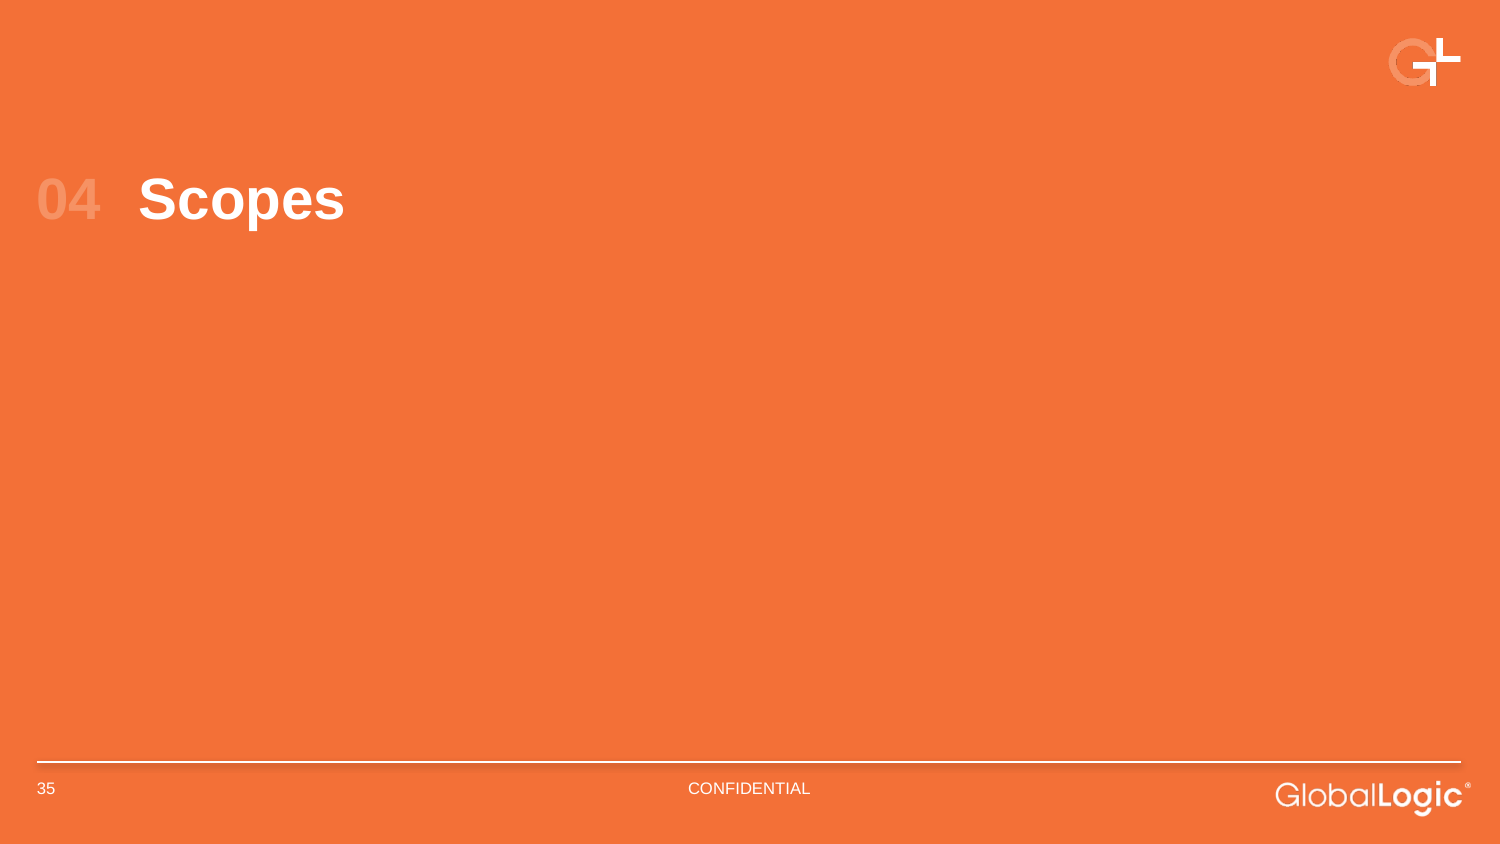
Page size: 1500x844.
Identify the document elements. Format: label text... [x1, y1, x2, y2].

picture [1275, 779, 1473, 817]
picture [1388, 37, 1461, 86]
list Scopes [138, 161, 1462, 722]
list 04 [36, 161, 126, 722]
